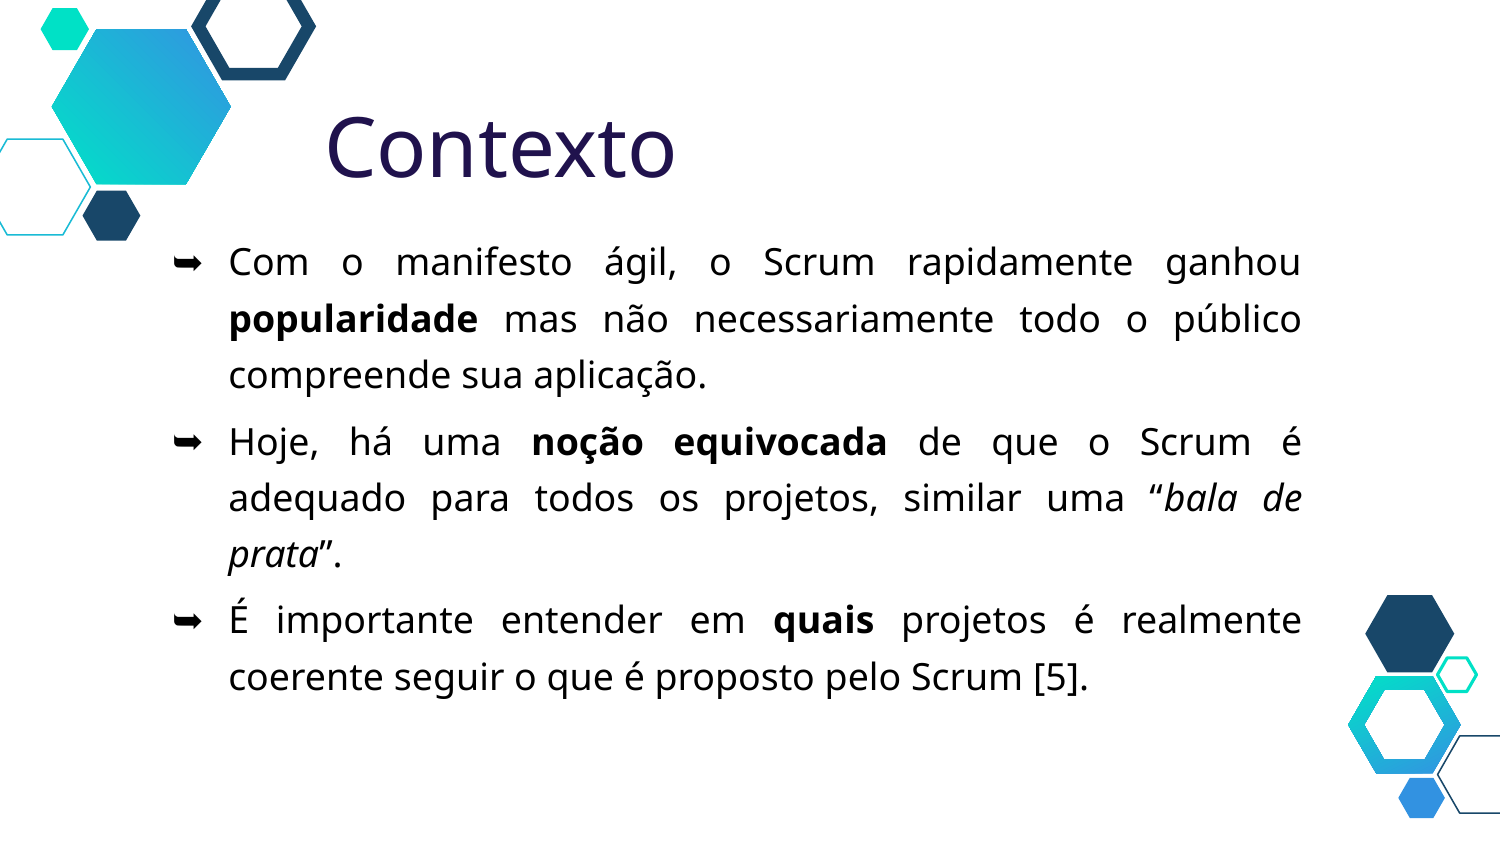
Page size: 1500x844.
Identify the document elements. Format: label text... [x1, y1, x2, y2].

list Com o manifesto ágil, o Scrum rapidamente ganhou popularidade mas não necessariamente todo o público compreende sua aplicação. Hoje, há uma noção equivocada de que o Scrum é adequado para todos os projetos, similar uma “bala de prata”. É importante entender em quais projetos é realmente coerente seguir o que é proposto pelo Scrum [5]. [138, 212, 1318, 750]
title Contexto [309, 103, 1121, 209]
